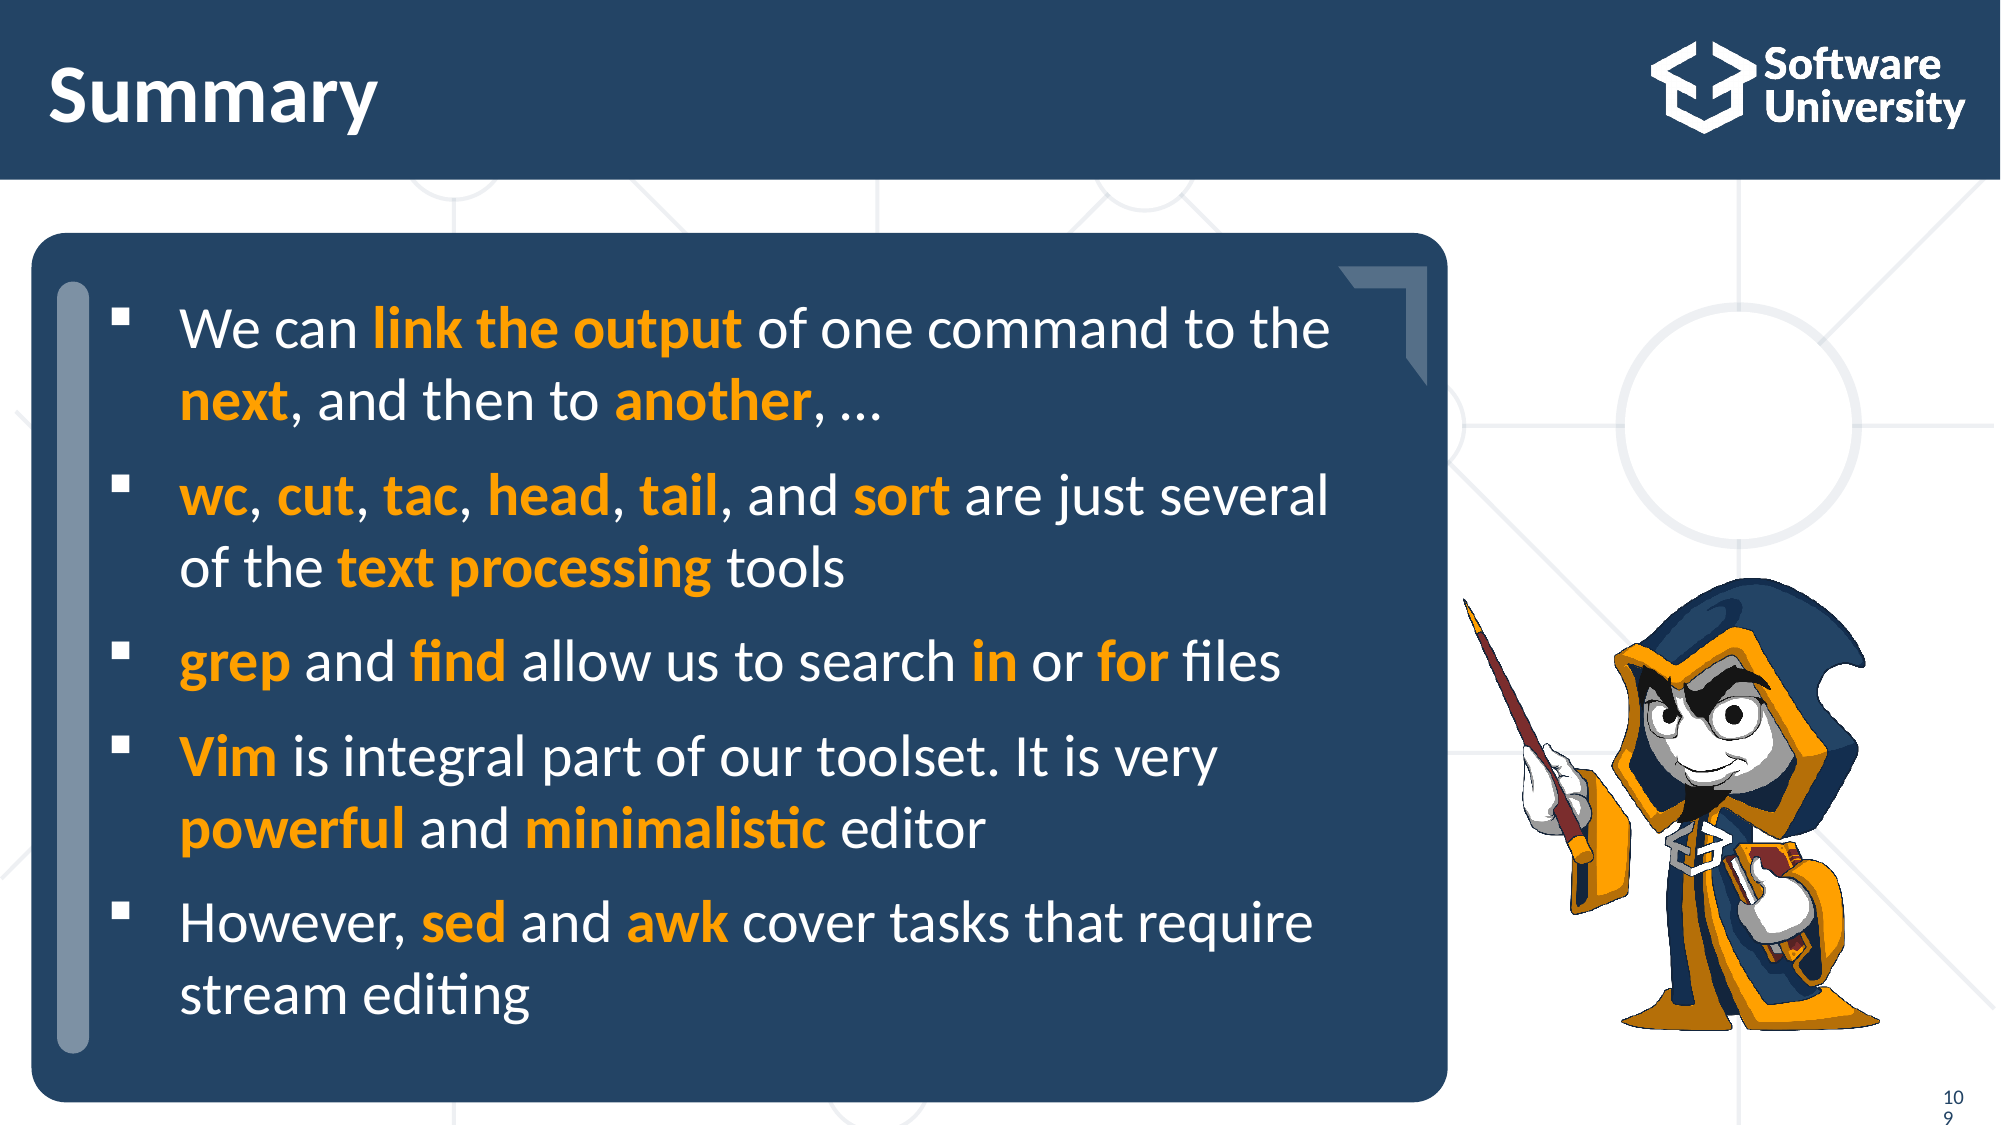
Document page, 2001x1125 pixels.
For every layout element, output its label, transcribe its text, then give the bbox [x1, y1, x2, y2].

picture [1447, 537, 1921, 1050]
slide_number 109 [1927, 1067, 1989, 1117]
picture [1651, 41, 1966, 134]
title Summary [31, 16, 1625, 162]
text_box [31, 232, 1448, 1103]
